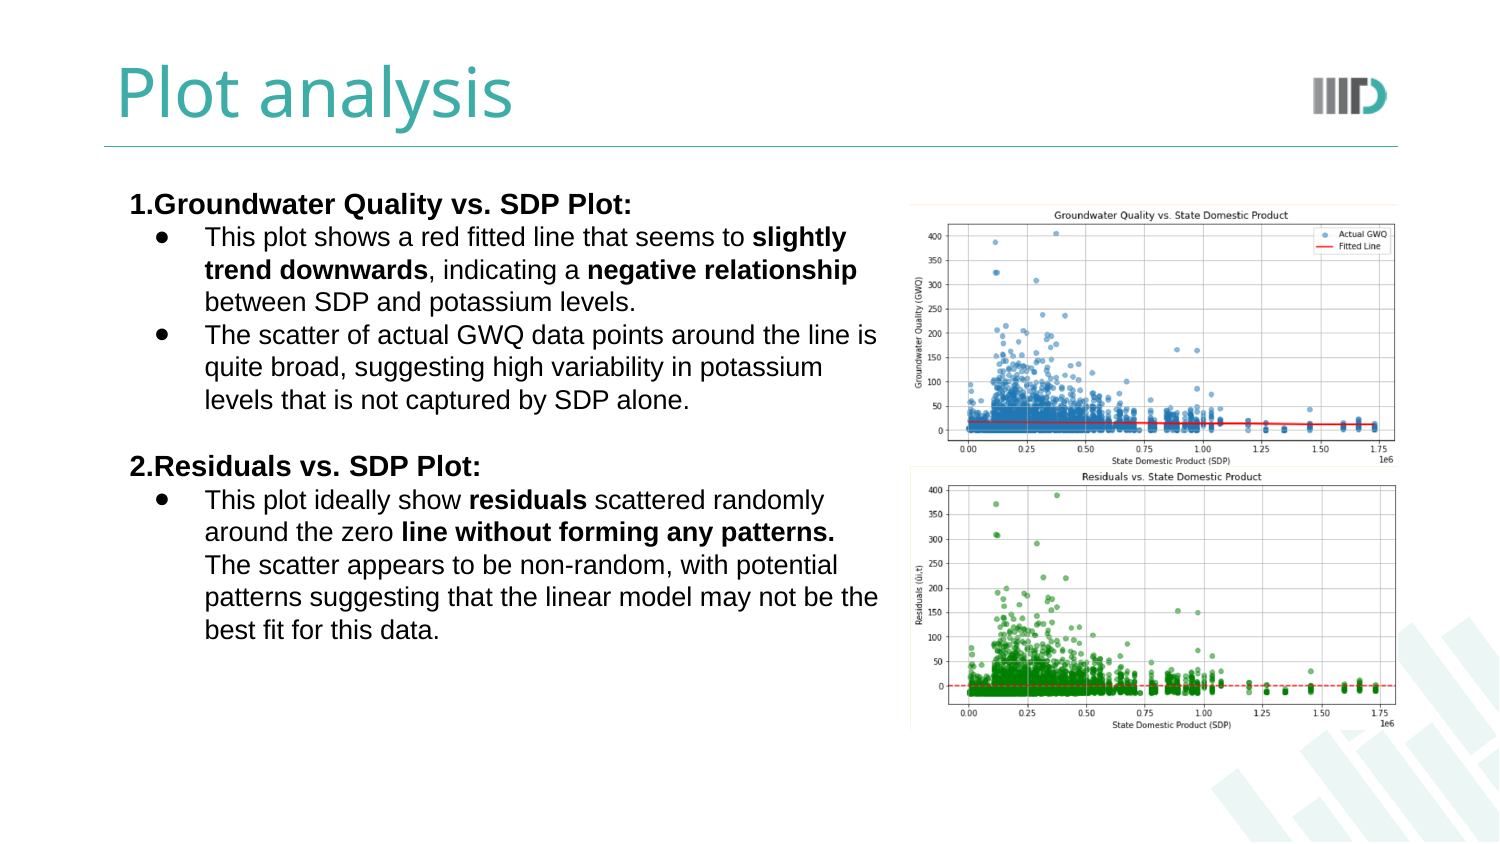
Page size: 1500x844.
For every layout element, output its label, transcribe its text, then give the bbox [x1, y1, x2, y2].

title Plot analysis [103, 45, 1267, 147]
text_box 1.Groundwater Quality vs. SDP Plot: This plot shows a red fitted line that seems to slightly trend downwards, indicating a negative relationship between SDP and potassium levels. The scatter of actual GWQ data points around the line is quite broad, suggesting high variability in potassium levels that is not captured by SDP alone. 2.Residuals vs. SDP Plot: This plot ideally show residuals scattered randomly around the zero line without forming any patterns. The scatter appears to be non-random, with potential patterns suggesting that the linear model may not be the best fit for this data. [114, 169, 901, 720]
list [103, 169, 1398, 761]
picture [910, 204, 1500, 844]
picture [1299, 68, 1398, 124]
